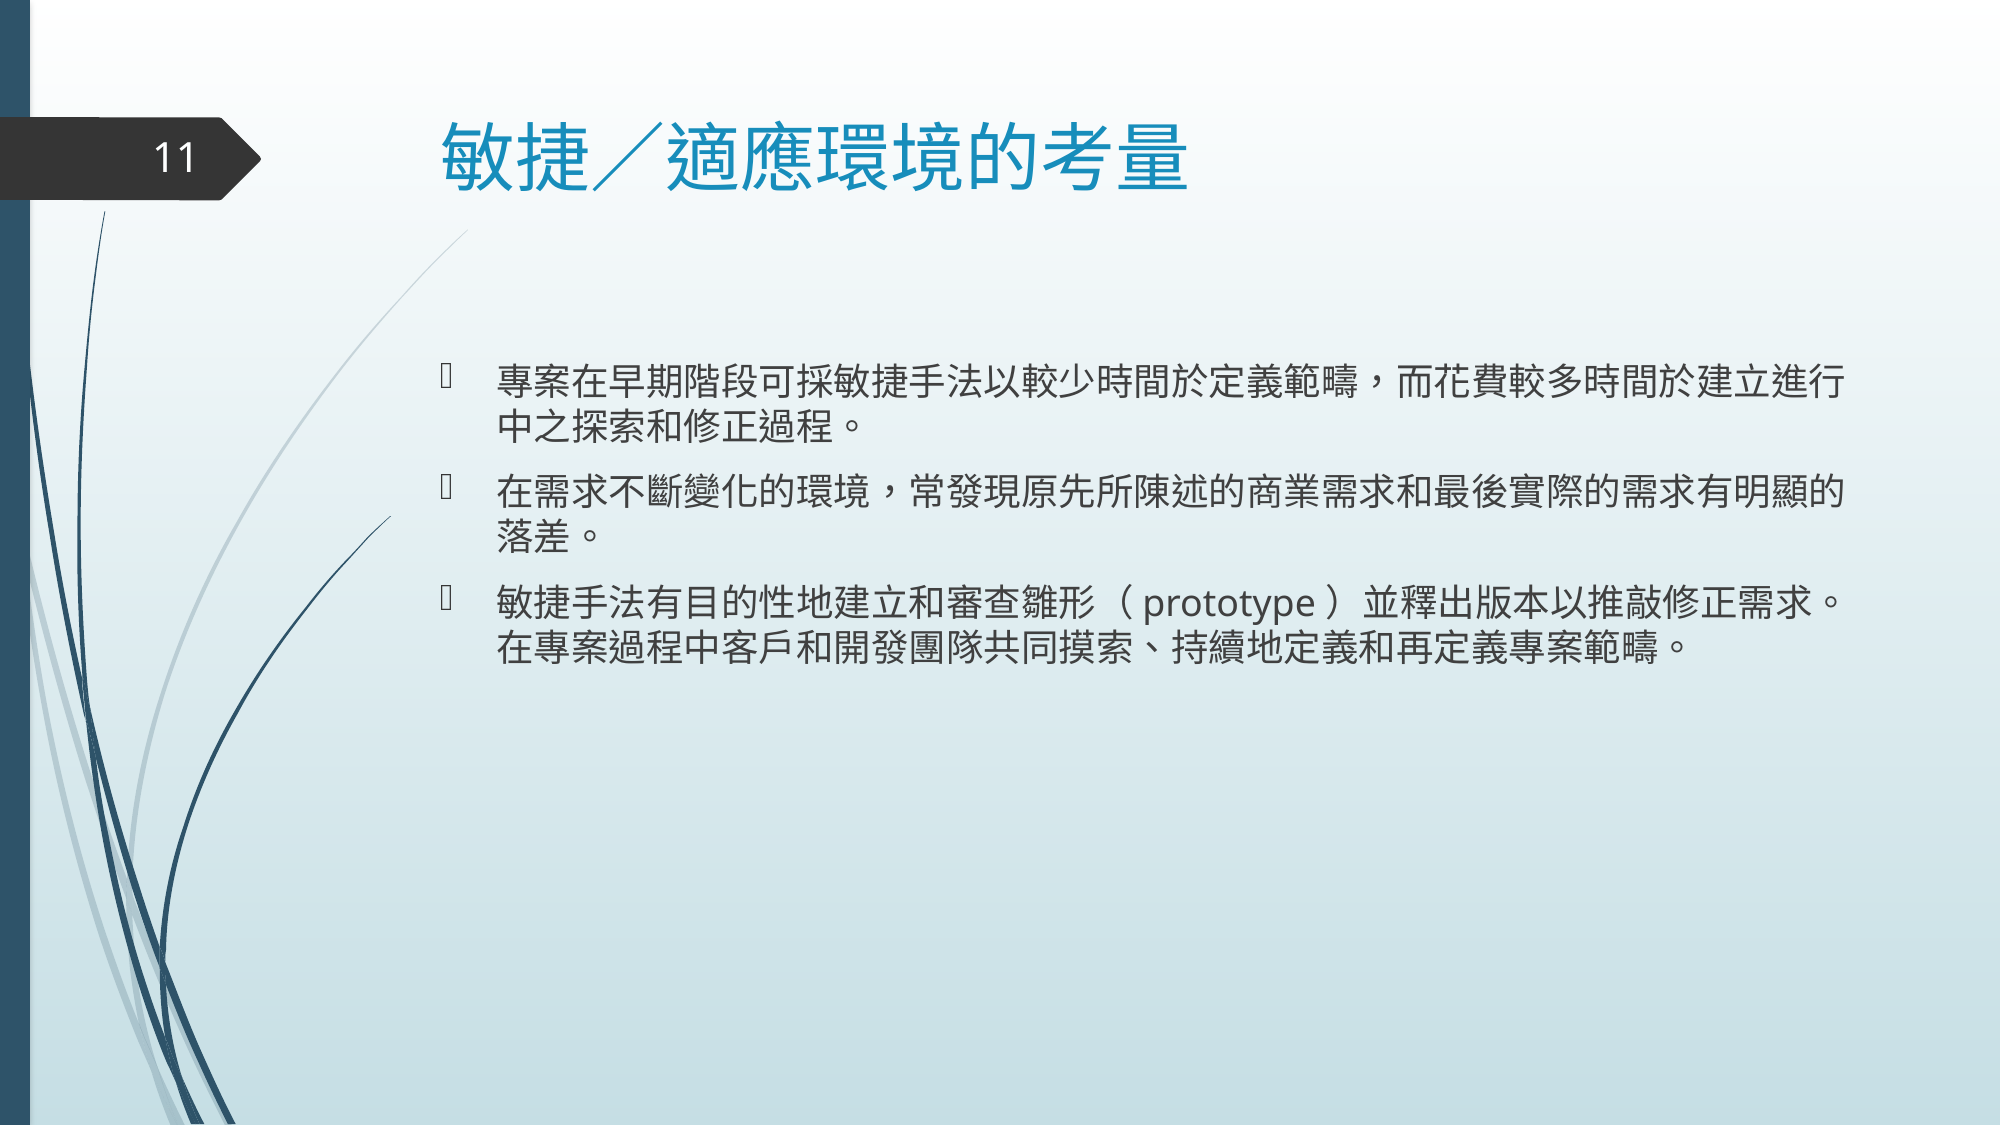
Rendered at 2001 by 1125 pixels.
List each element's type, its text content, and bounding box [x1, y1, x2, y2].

title 敏捷／適應環境的考量 [425, 102, 1888, 313]
slide_number 11 [87, 129, 216, 190]
list 專案在早期階段可採敏捷手法以較少時間於定義範疇，而花費較多時間於建立進行中之探索和修正過程。 在需求不斷變化的環境，常發現原先所陳述的商業需求和最後實際的需求有明顯的落差。 敏捷手法有目的性地建立和審查雛形（prototype）並釋出版本以推敲修正需求。在專案過程中客戶和開發團隊共同摸索、持續地定義和再定義專案範疇。 [424, 350, 1888, 970]
